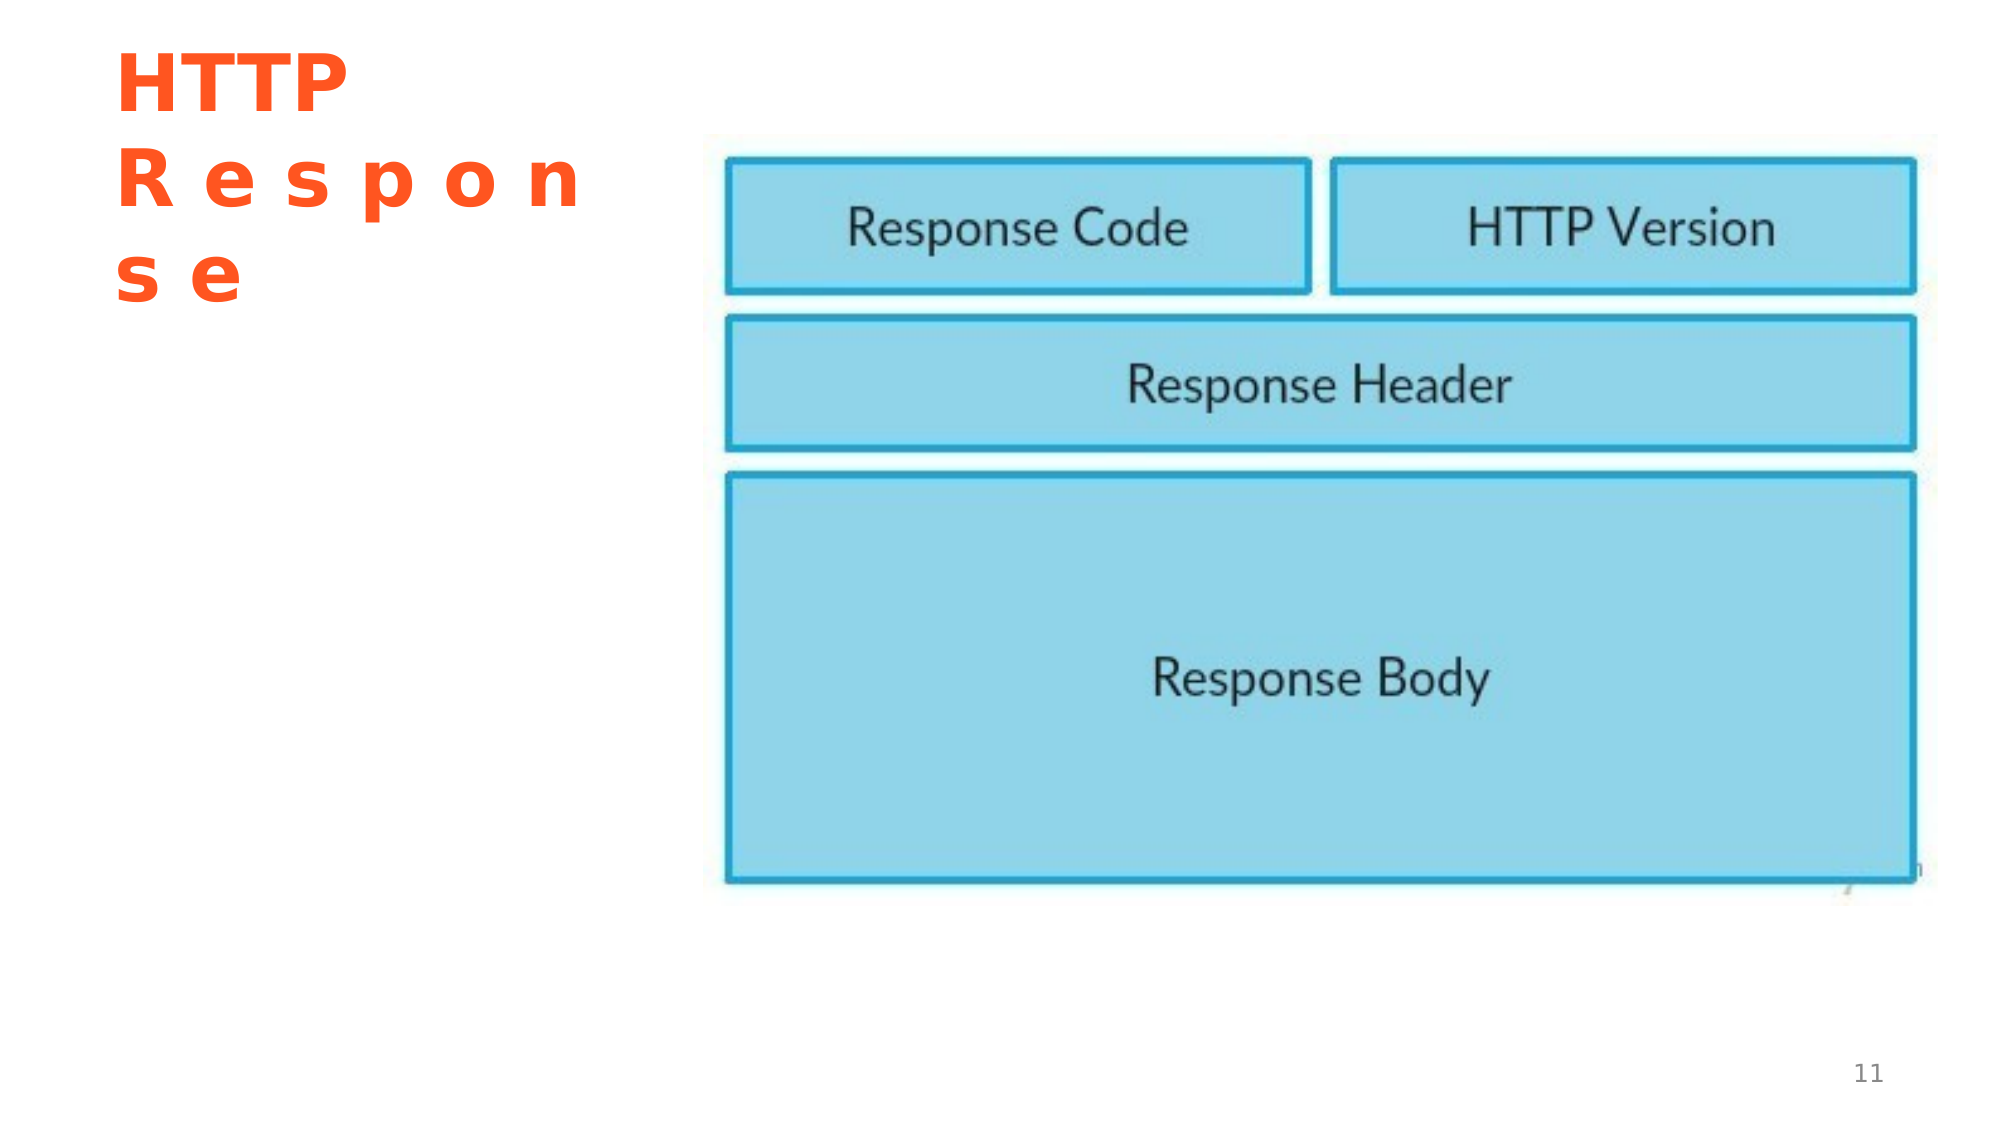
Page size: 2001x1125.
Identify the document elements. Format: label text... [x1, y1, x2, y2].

text_box <number> [1846, 1057, 1892, 1125]
text_box HTTP R e s p o n s e [112, 29, 617, 318]
text_box [703, 134, 1938, 906]
